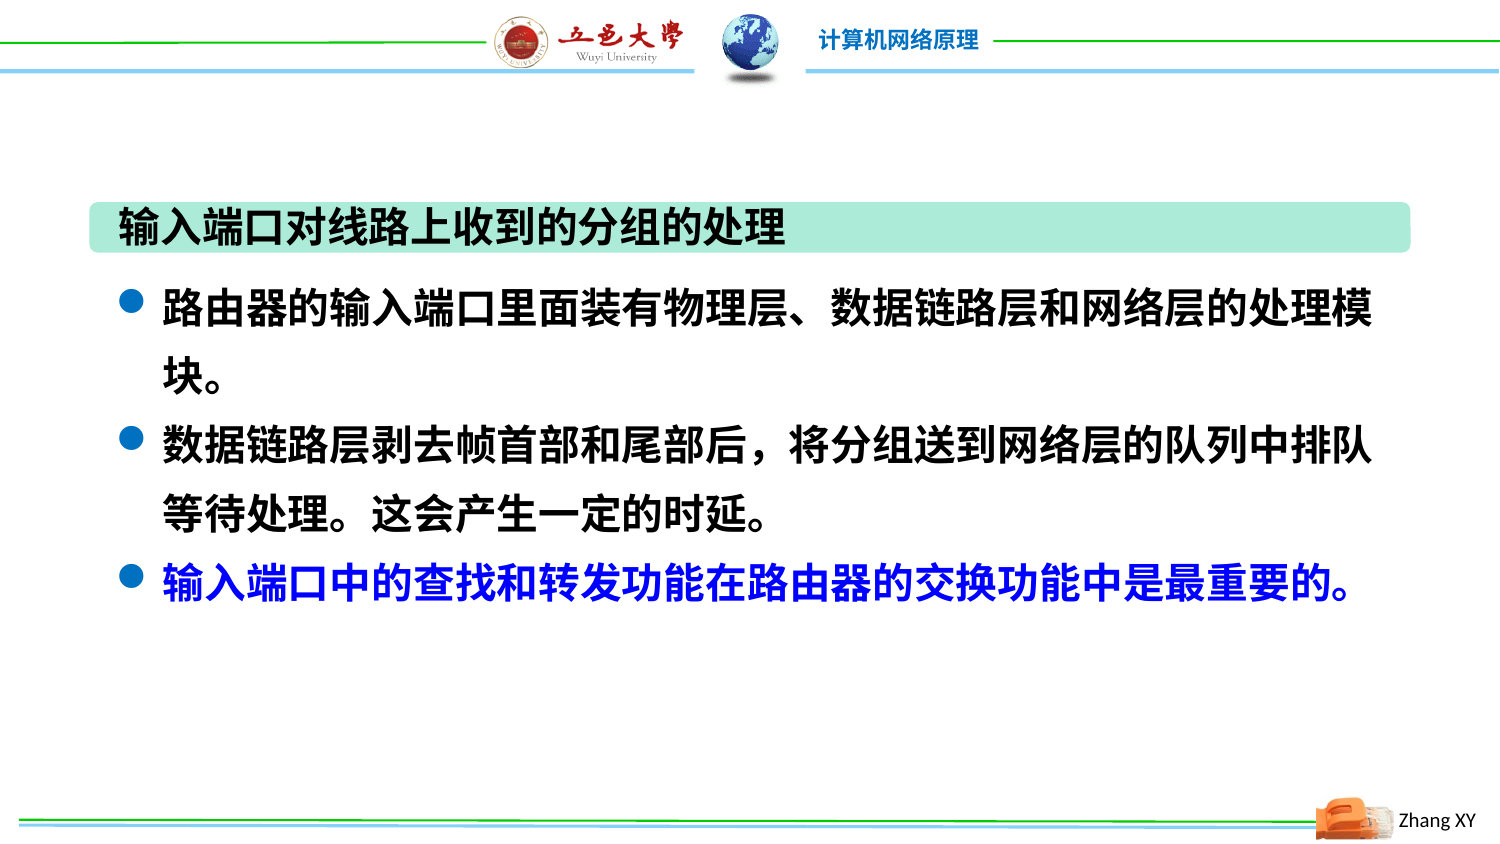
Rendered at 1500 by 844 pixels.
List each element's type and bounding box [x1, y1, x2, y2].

picture [720, 12, 780, 88]
text_box [89, 193, 1411, 614]
picture [494, 15, 697, 69]
picture [1316, 796, 1394, 840]
